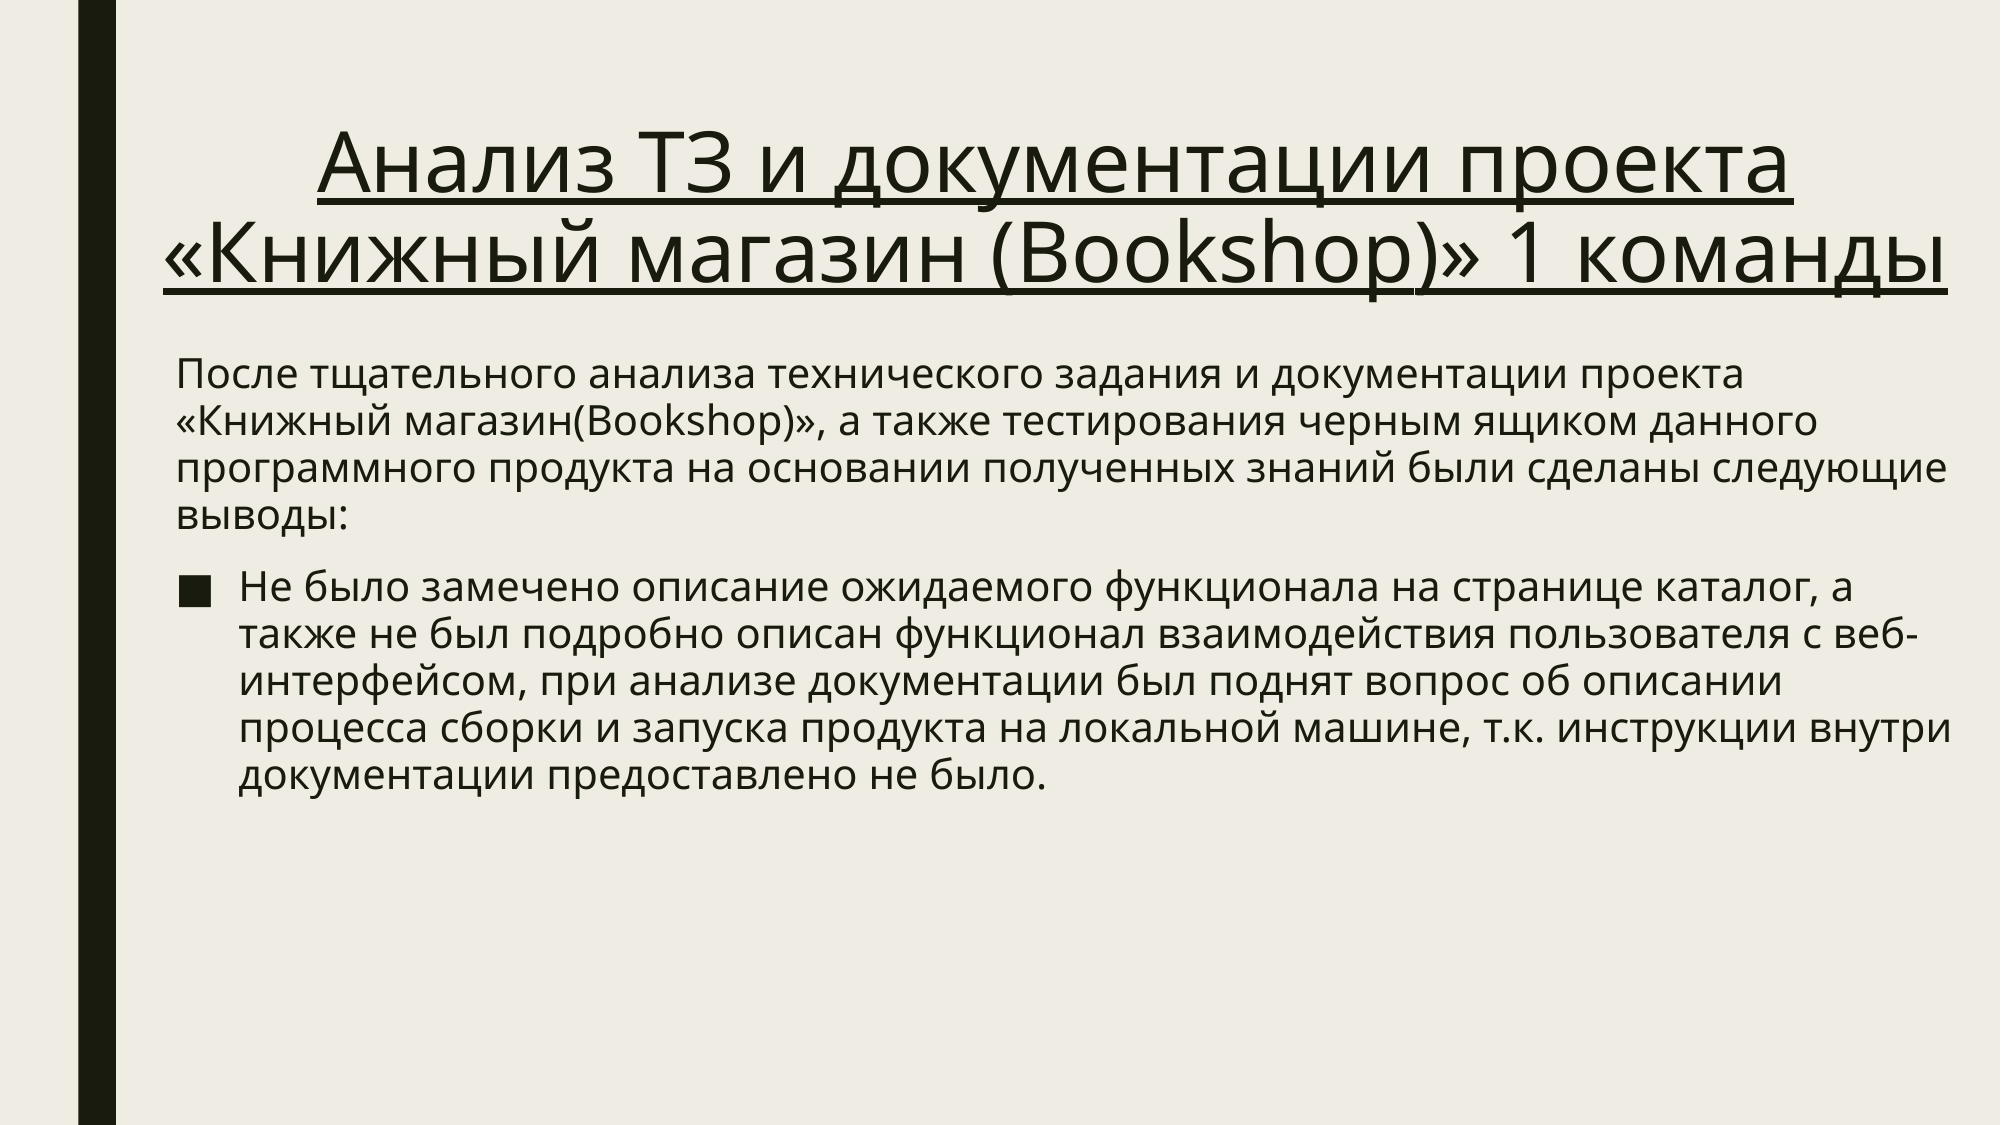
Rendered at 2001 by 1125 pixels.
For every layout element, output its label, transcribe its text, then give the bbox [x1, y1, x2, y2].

title Анализ ТЗ и документации проекта «Книжный магазин (Bookshop)» 1 команды [130, 112, 1981, 320]
list После тщательного анализа технического задания и документации проекта «Книжный магазин(Bookshop)», а также тестирования черным ящиком данного программного продукта на основании полученных знаний были сделаны следующие выводы: Не было замечено описание ожидаемого функционала на странице каталог, а также не был подробно описан функционал взаимодействия пользователя с веб-интерфейсом, при анализе документации был поднят вопрос об описании процесса сборки и запуска продукта на локальной машине, т.к. инструкции внутри документации предоставлено не было. [160, 343, 1970, 1013]
